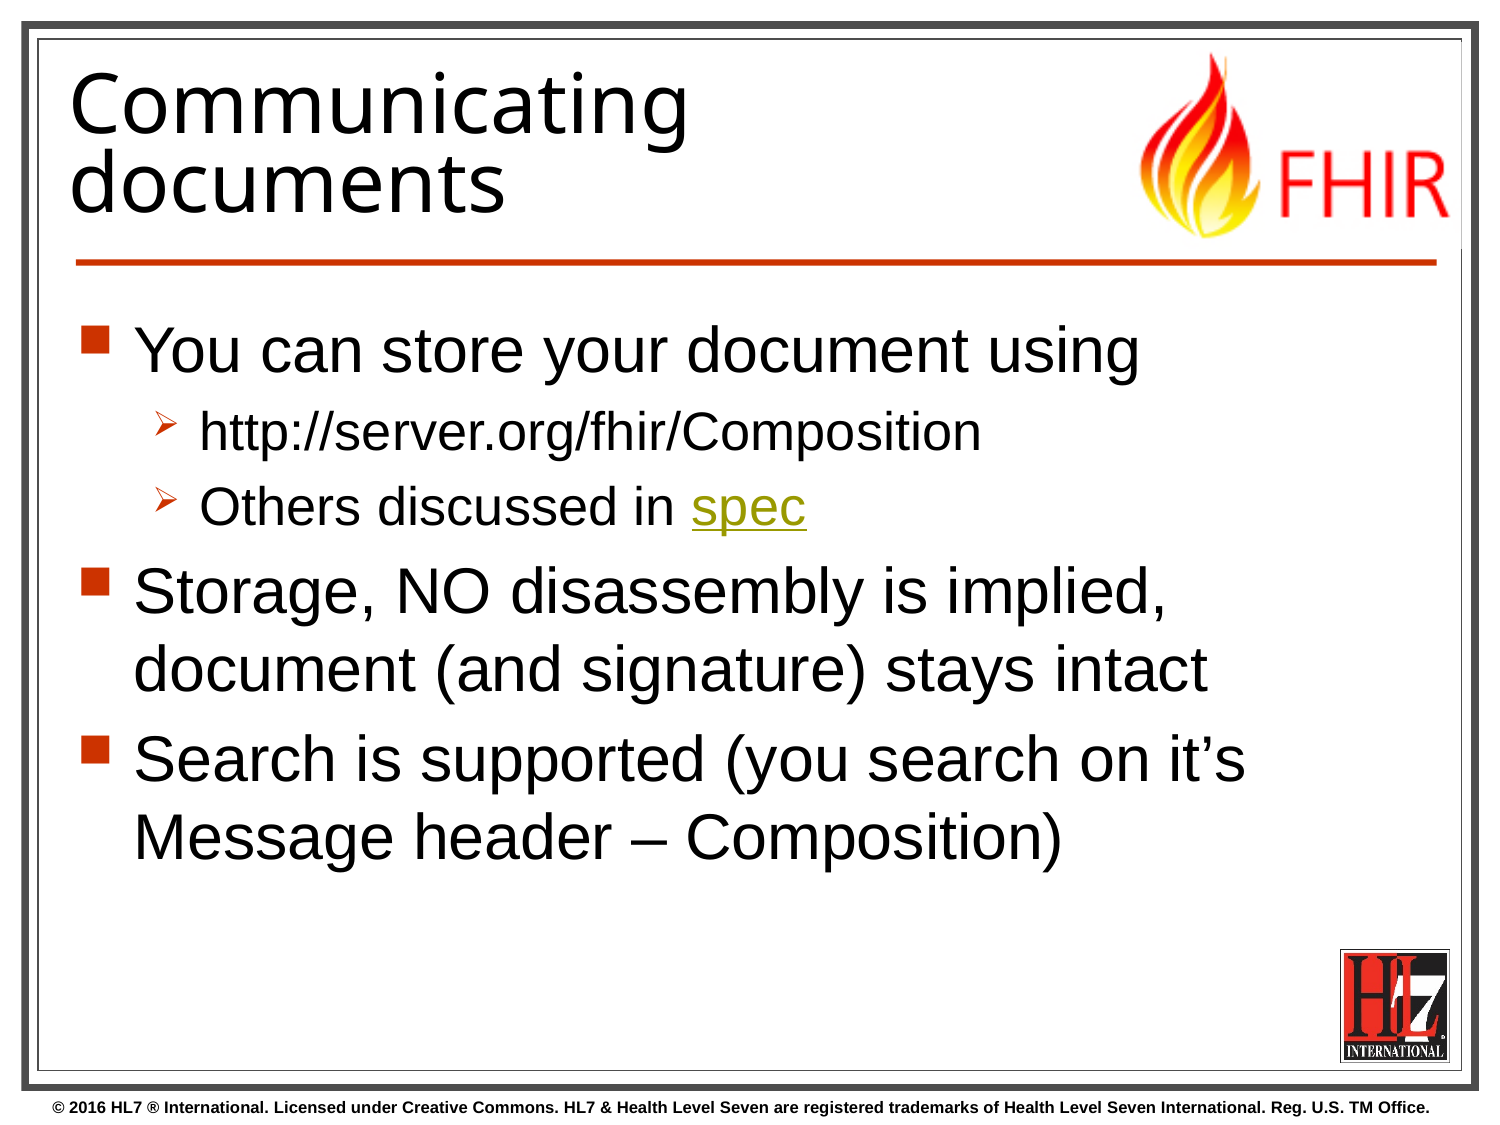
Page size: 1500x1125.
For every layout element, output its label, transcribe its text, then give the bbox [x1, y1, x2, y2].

picture [1128, 42, 1462, 249]
title Communicating documents [53, 54, 1128, 244]
picture [1340, 949, 1450, 1063]
list You can store your document using http://server.org/fhir/Composition Others discussed in spec Storage, NO disassembly is implied, document (and signature) stays intact Search is supported (you search on it’s Message header – Composition) [62, 299, 1438, 1035]
